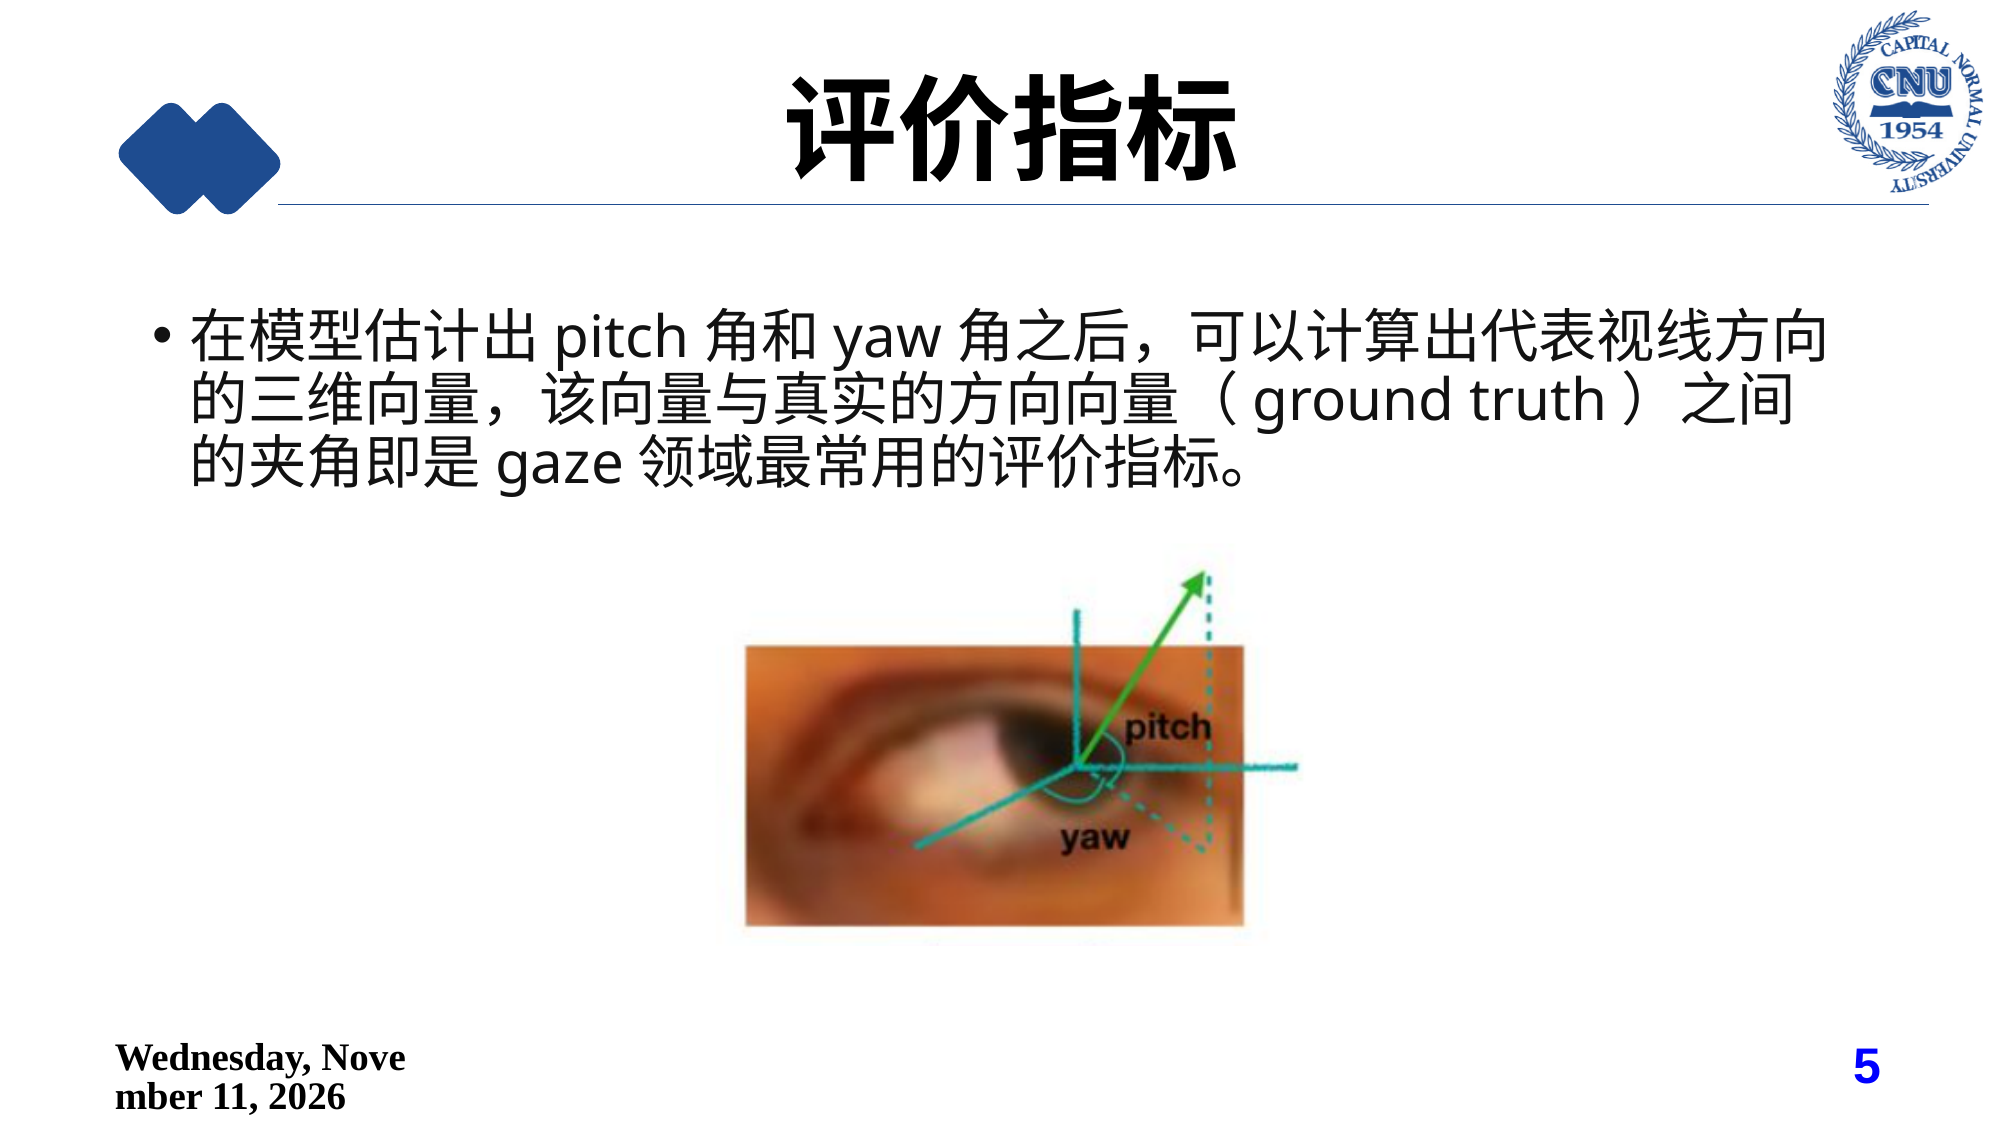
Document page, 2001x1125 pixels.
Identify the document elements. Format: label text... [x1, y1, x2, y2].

text_box 评价指标 [111, 32, 1912, 220]
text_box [133, 112, 266, 205]
text_box 5 [1787, 1024, 1901, 1103]
text_box 2022年6月9日 [100, 1024, 433, 1103]
list 在模型估计出pitch角和yaw角之后，可以计算出代表视线方向的三维向量，该向量与真实的方向向量（ground truth）之间的夹角即是gaze领域最常用的评价指标。 [137, 299, 1863, 1014]
picture [1830, 8, 2000, 193]
picture [662, 510, 1338, 946]
